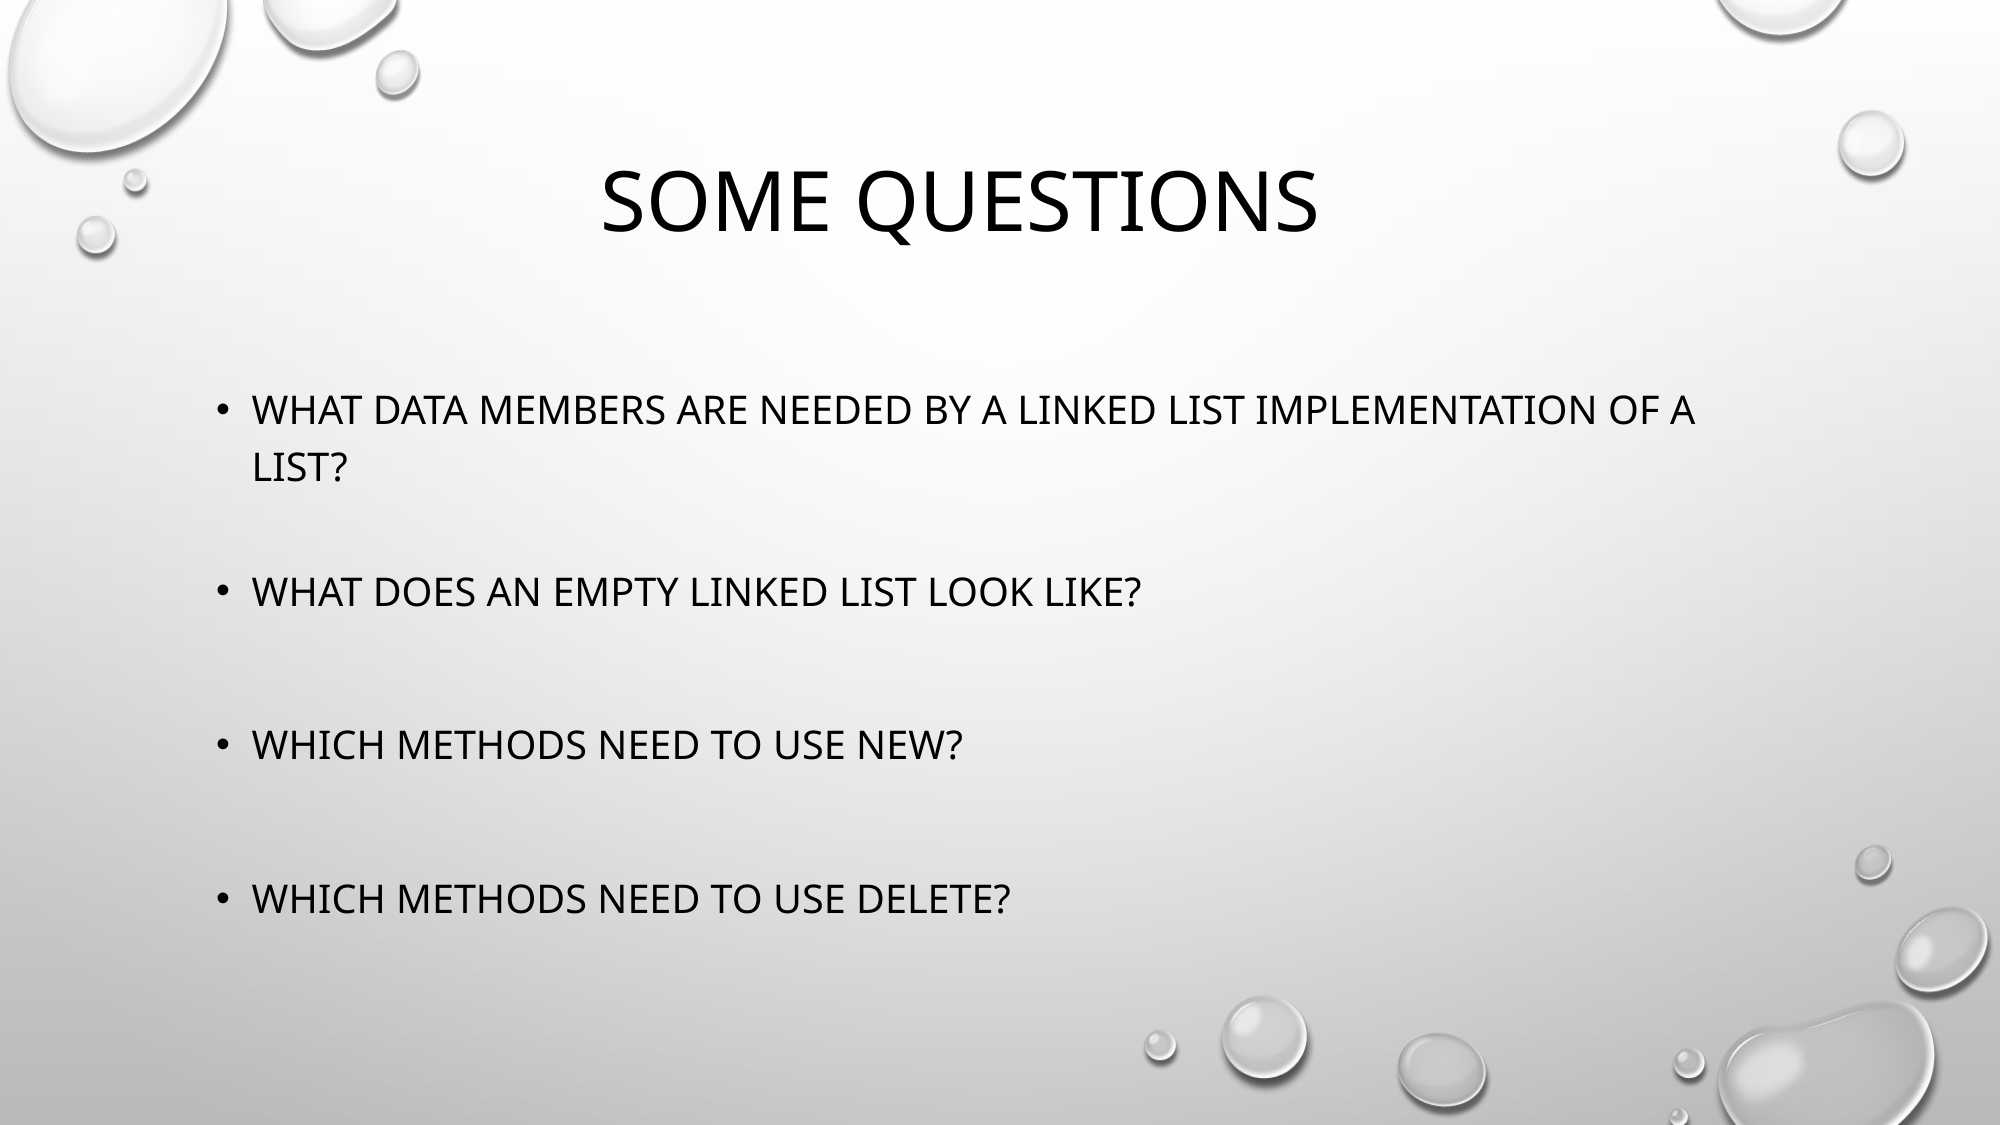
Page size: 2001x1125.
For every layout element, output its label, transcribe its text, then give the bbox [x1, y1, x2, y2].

list What data members are needed by a linked list implementation of a list? What does an empty linked list look like? Which methods need to use new? Which methods need to use delete? [201, 368, 1761, 930]
picture [0, 0, 2000, 1125]
title Some questions [110, 73, 1811, 336]
